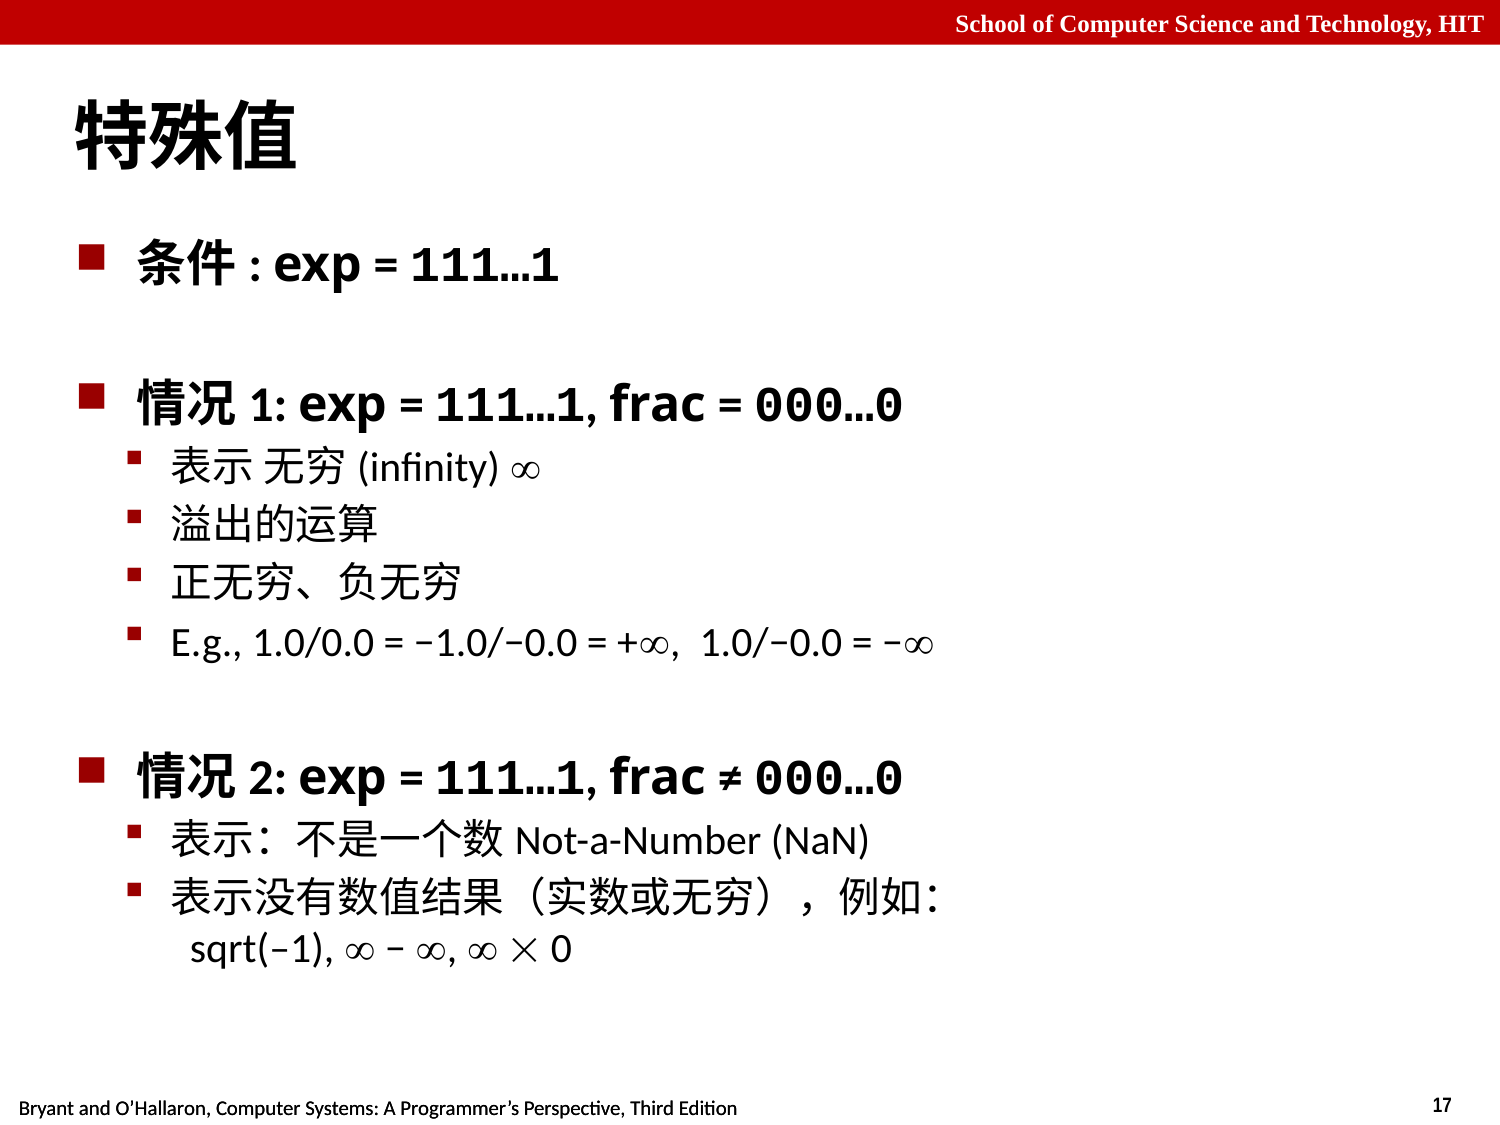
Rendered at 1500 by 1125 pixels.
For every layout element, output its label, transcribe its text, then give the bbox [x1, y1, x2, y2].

title 特殊值 [58, 71, 1500, 197]
list 条件: exp = 111…1 情况1: exp = 111…1, frac = 000…0 表示 无穷(infinity)  溢出的运算 正无穷、负无穷 E.g., 1.0/0.0 = −1.0/−0.0 = +, 1.0/−0.0 = − 情况2: exp = 111…1, frac ≠ 000…0 表示：不是一个数Not-a-Number (NaN) 表示没有数值结果（实数或无穷），例如： sqrt(–1),  − ,   0 [64, 223, 1476, 1040]
